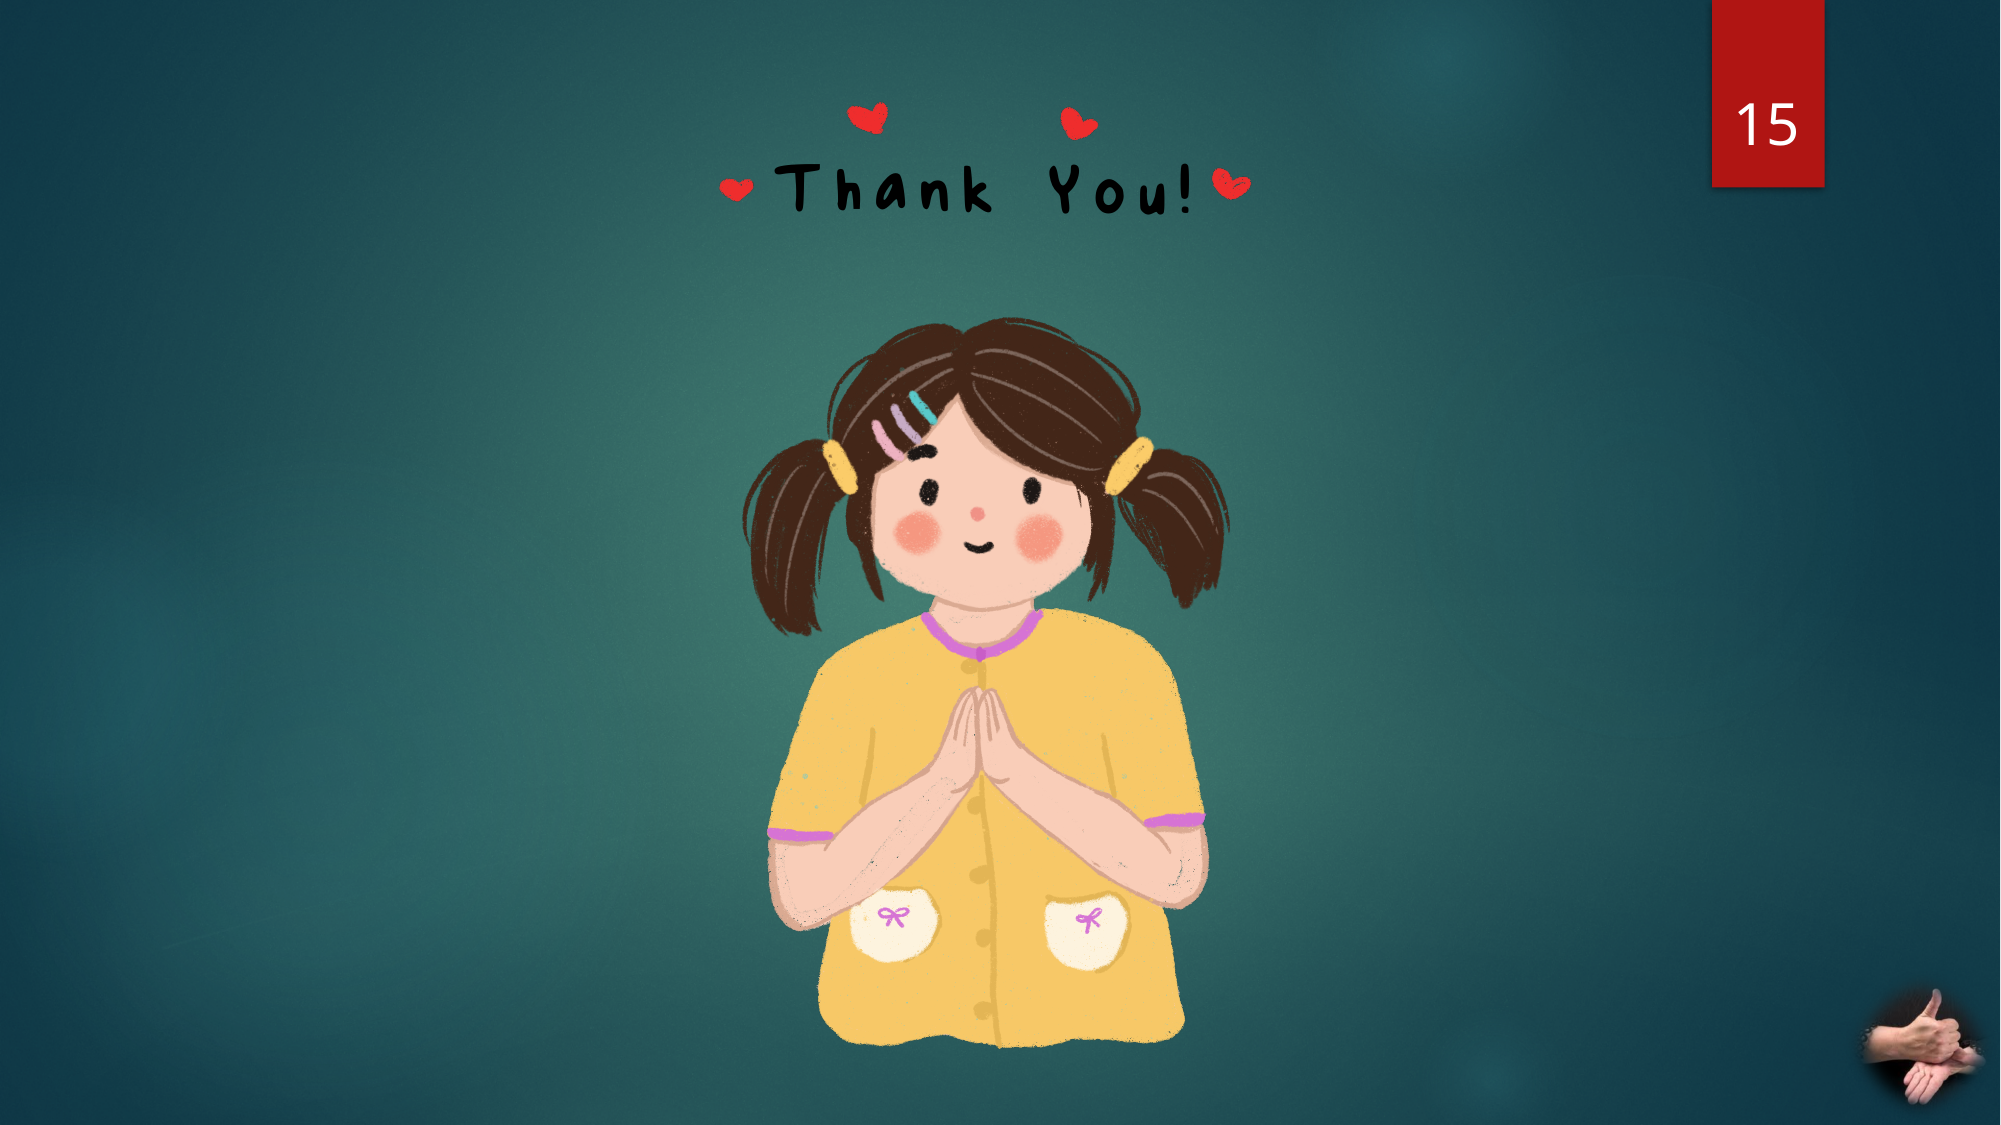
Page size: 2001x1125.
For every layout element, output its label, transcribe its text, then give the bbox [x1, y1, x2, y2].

picture [0, 0, 1576, 1125]
picture [1841, 966, 2000, 1125]
slide_number 15 [1698, 48, 1836, 175]
